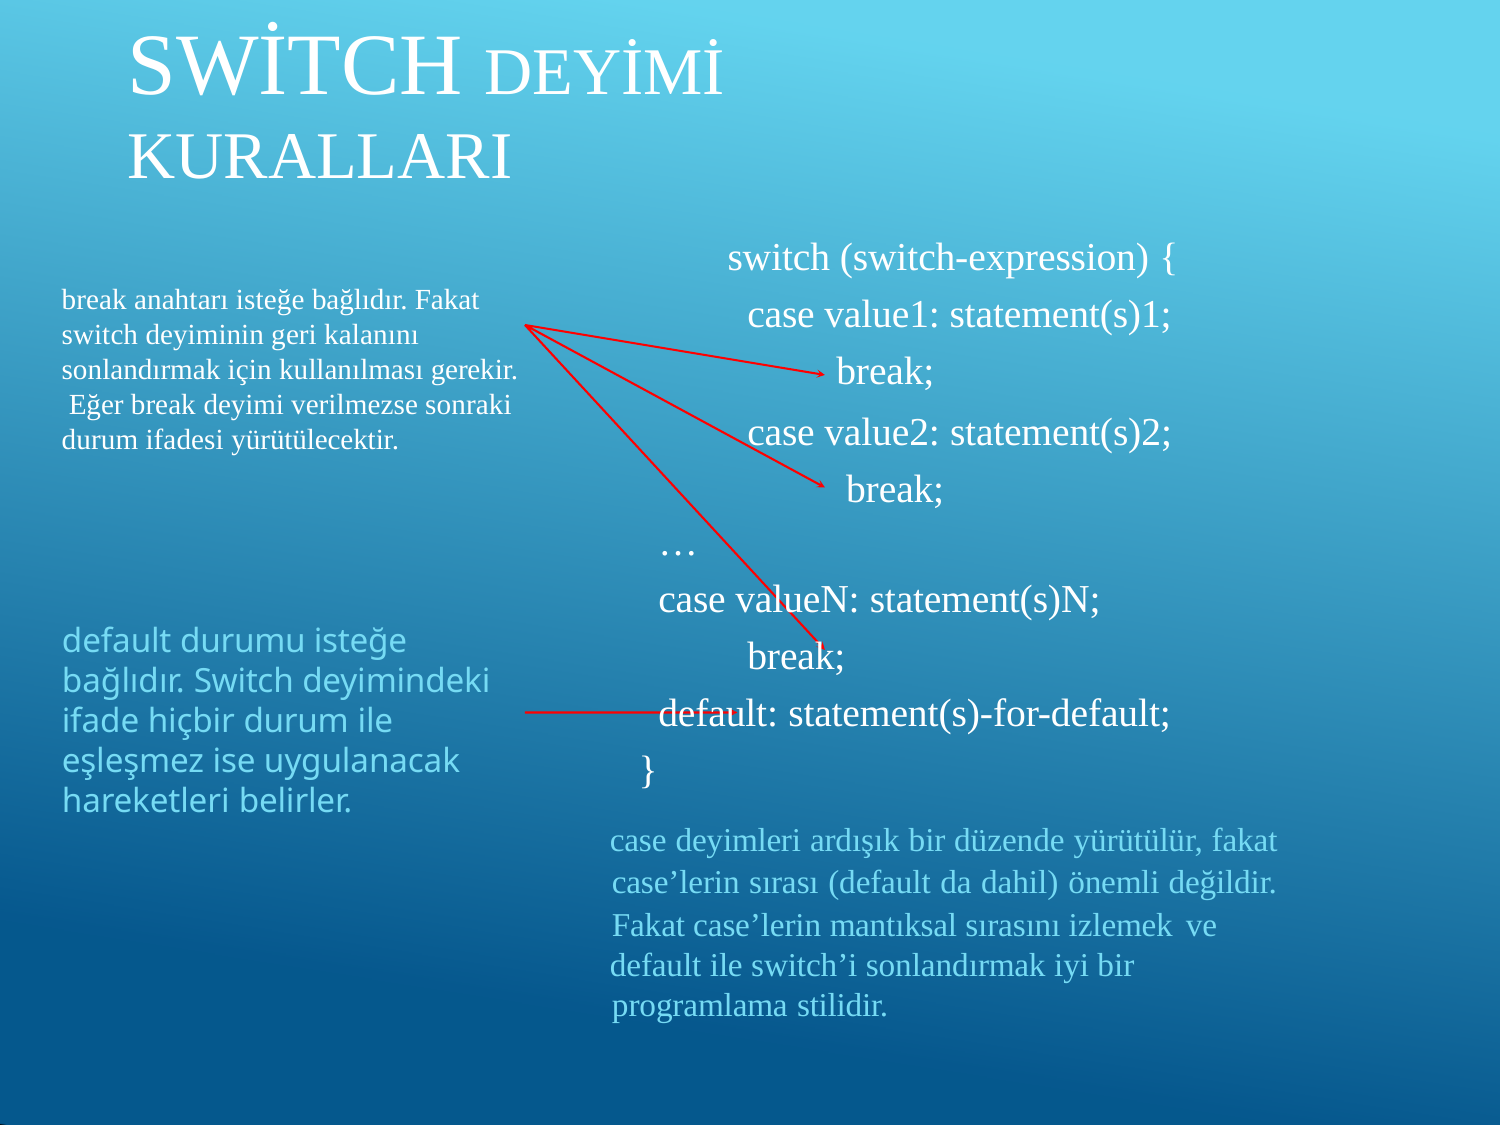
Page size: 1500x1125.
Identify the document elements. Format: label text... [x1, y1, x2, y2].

picture [0, 0, 1500, 1125]
text_box switch (switch-expression) { case value1: statement(s)1; break; case value2: statement(s)2; break; … case valueN: statement(s)N; break; default: statement(s)-for-default; } case deyimleri ardışık bir düzende yürütülür, fakat case’lerin sırası (default da dahil) önemli değildir. Fakat case’lerin mantıksal sırasını izlemek ve default ile switch’i sonlandırmak iyi bir programlama stilidir. [609, 219, 1288, 1023]
text_box default durumu isteğe bağlıdır. Switch deyimindeki ifade hiçbir durum ile eşleşmez ise uygulanacak hareketleri belirler. [59, 617, 512, 819]
text_box break anahtarı isteğe bağlıdır. Fakat switch deyiminin geri kalanını sonlandırmak için kullanılması gerekir. Eğer break deyimi verilmezse sonraki durum ifadesi yürütülecektir. [59, 278, 521, 456]
text_box [524, 323, 609, 418]
title SWİTCH DEYİMİ KURALLARI [125, 4, 1125, 195]
